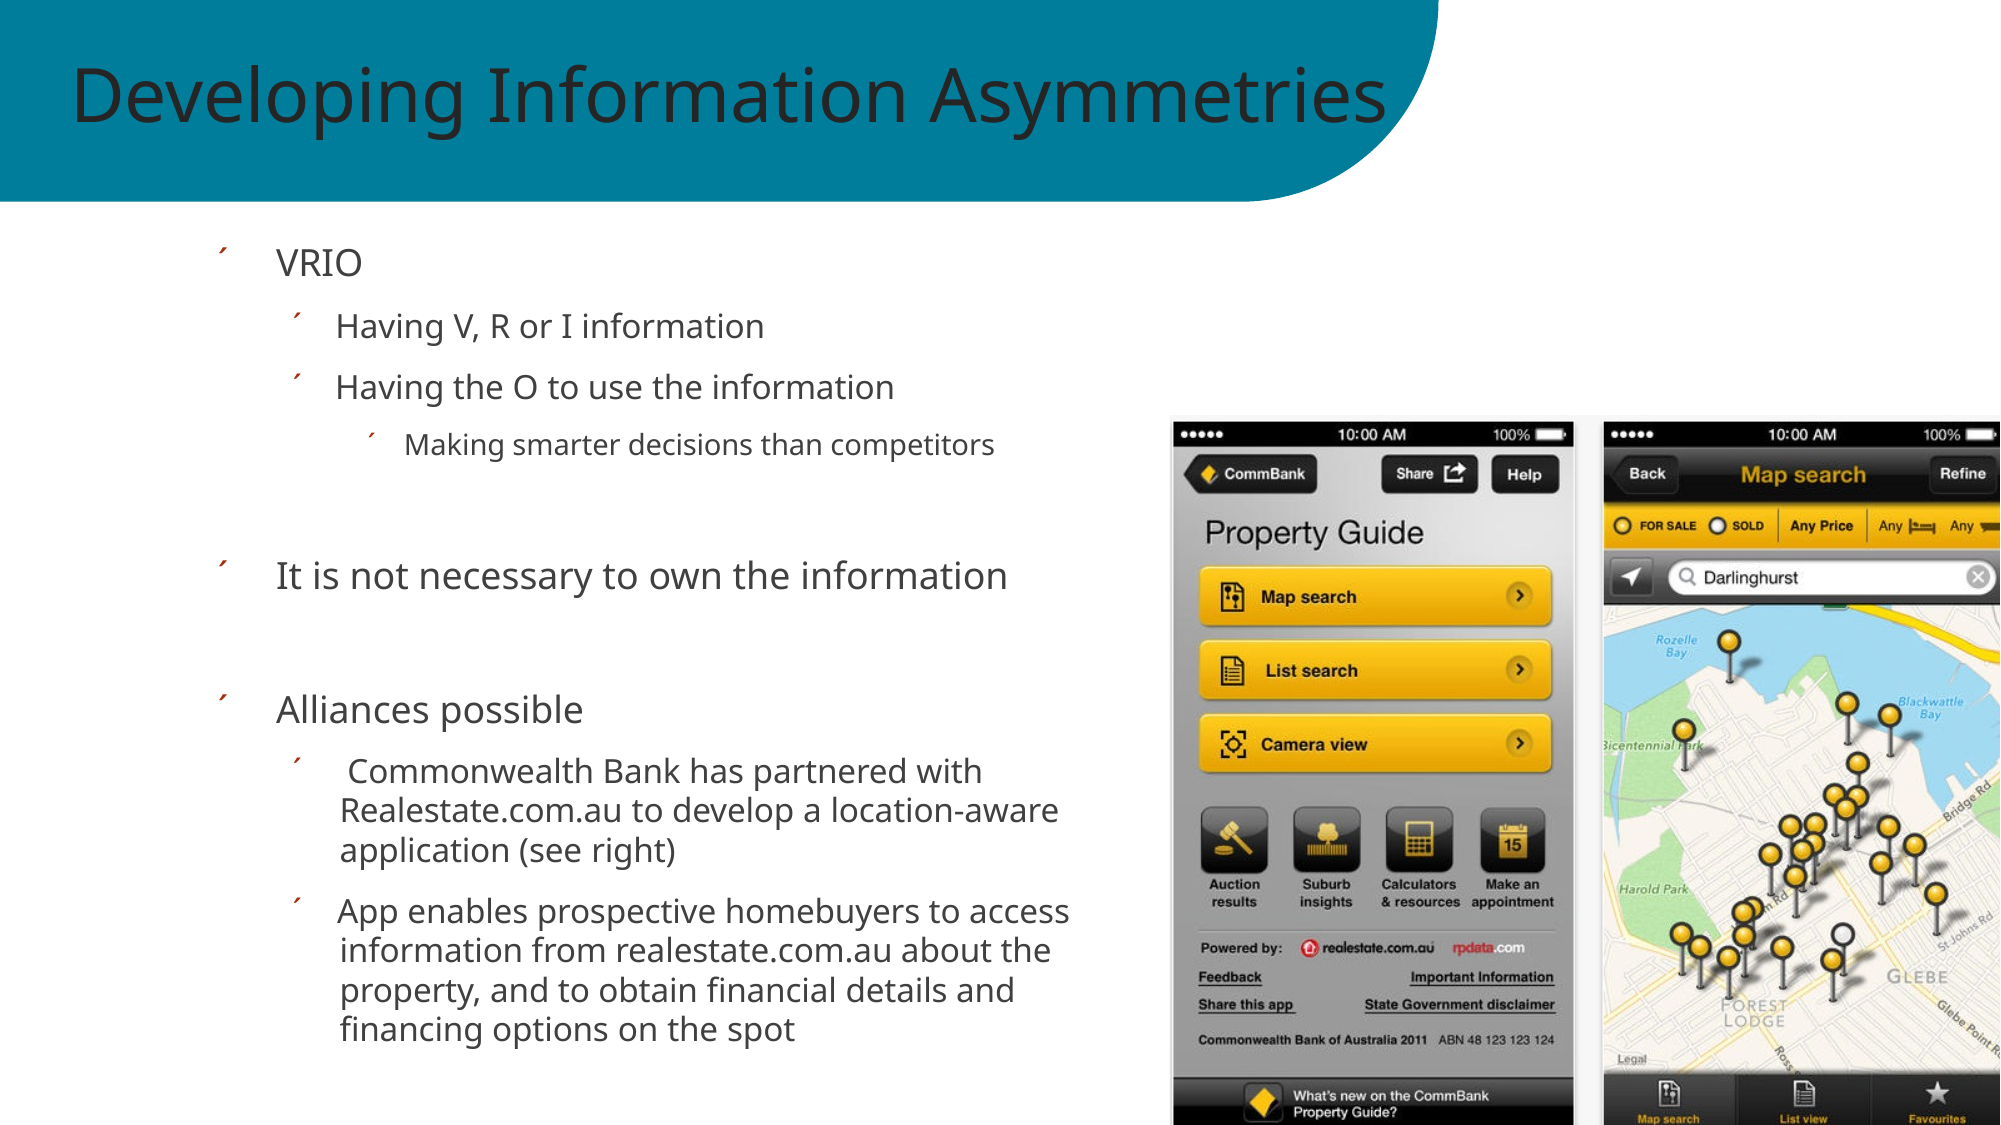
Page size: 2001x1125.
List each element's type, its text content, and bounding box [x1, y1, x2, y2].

title Developing Information Asymmetries [68, 45, 1407, 236]
text_box [1169, 415, 2000, 1125]
text_box ´ VRIO ´ Having V, R or I information ´ Having the O to use the information ´ Making smarter decisions than competitors ´ It is not necessary to own the information ´ Alliances possible ´ Commonwealth Bank has partnered with Realestate.com.au to develop a location-aware application (see right) ´ App enables prospective homebuyers to access information from realestate.com.au about the property, and to obtain financial details and financing options on the spot [215, 213, 1128, 1050]
